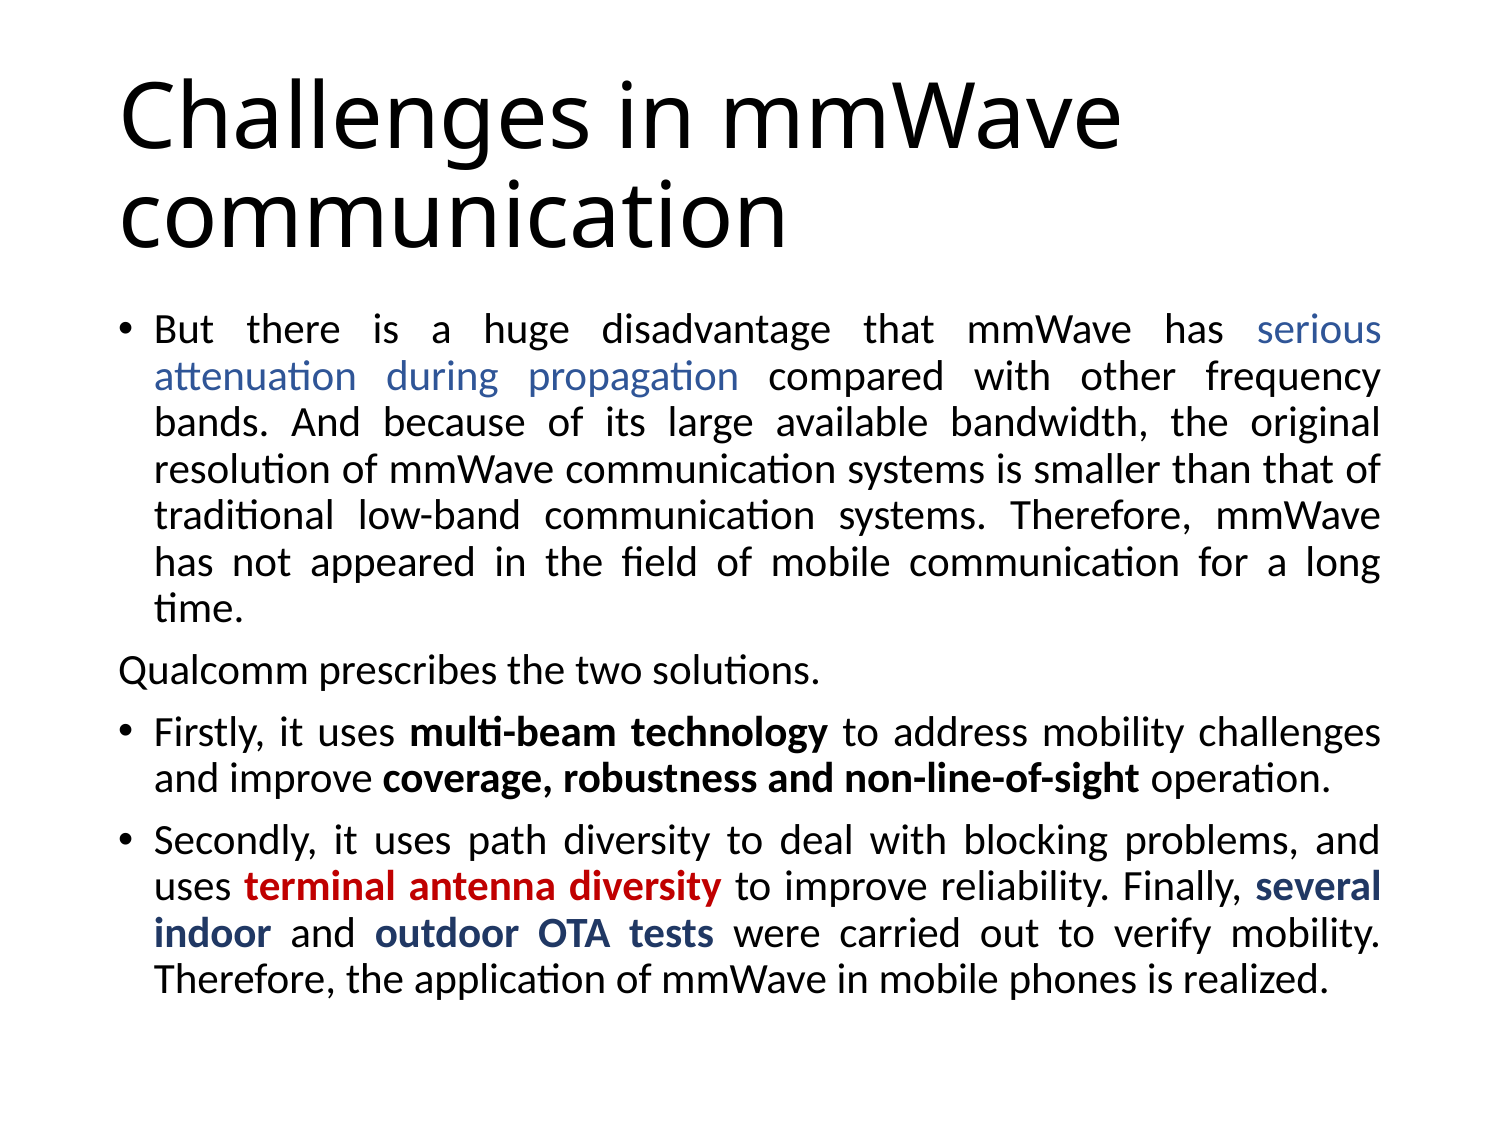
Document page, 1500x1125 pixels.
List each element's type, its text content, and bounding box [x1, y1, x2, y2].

title Challenges in mmWave communication [103, 59, 1397, 278]
list But there is a huge disadvantage that mmWave has serious attenuation during propagation compared with other frequency bands. And because of its large available bandwidth, the original resolution of mmWave communication systems is smaller than that of traditional low-band communication systems. Therefore, mmWave has not appeared in the field of mobile communication for a long time. Qualcomm prescribes the two solutions. Firstly, it uses multi-beam technology to address mobility challenges and improve coverage, robustness and non-line-of-sight operation. Secondly, it uses path diversity to deal with blocking problems, and uses terminal antenna diversity to improve reliability. Finally, several indoor and outdoor OTA tests were carried out to verify mobility. Therefore, the application of mmWave in mobile phones is realized. [103, 299, 1397, 1014]
